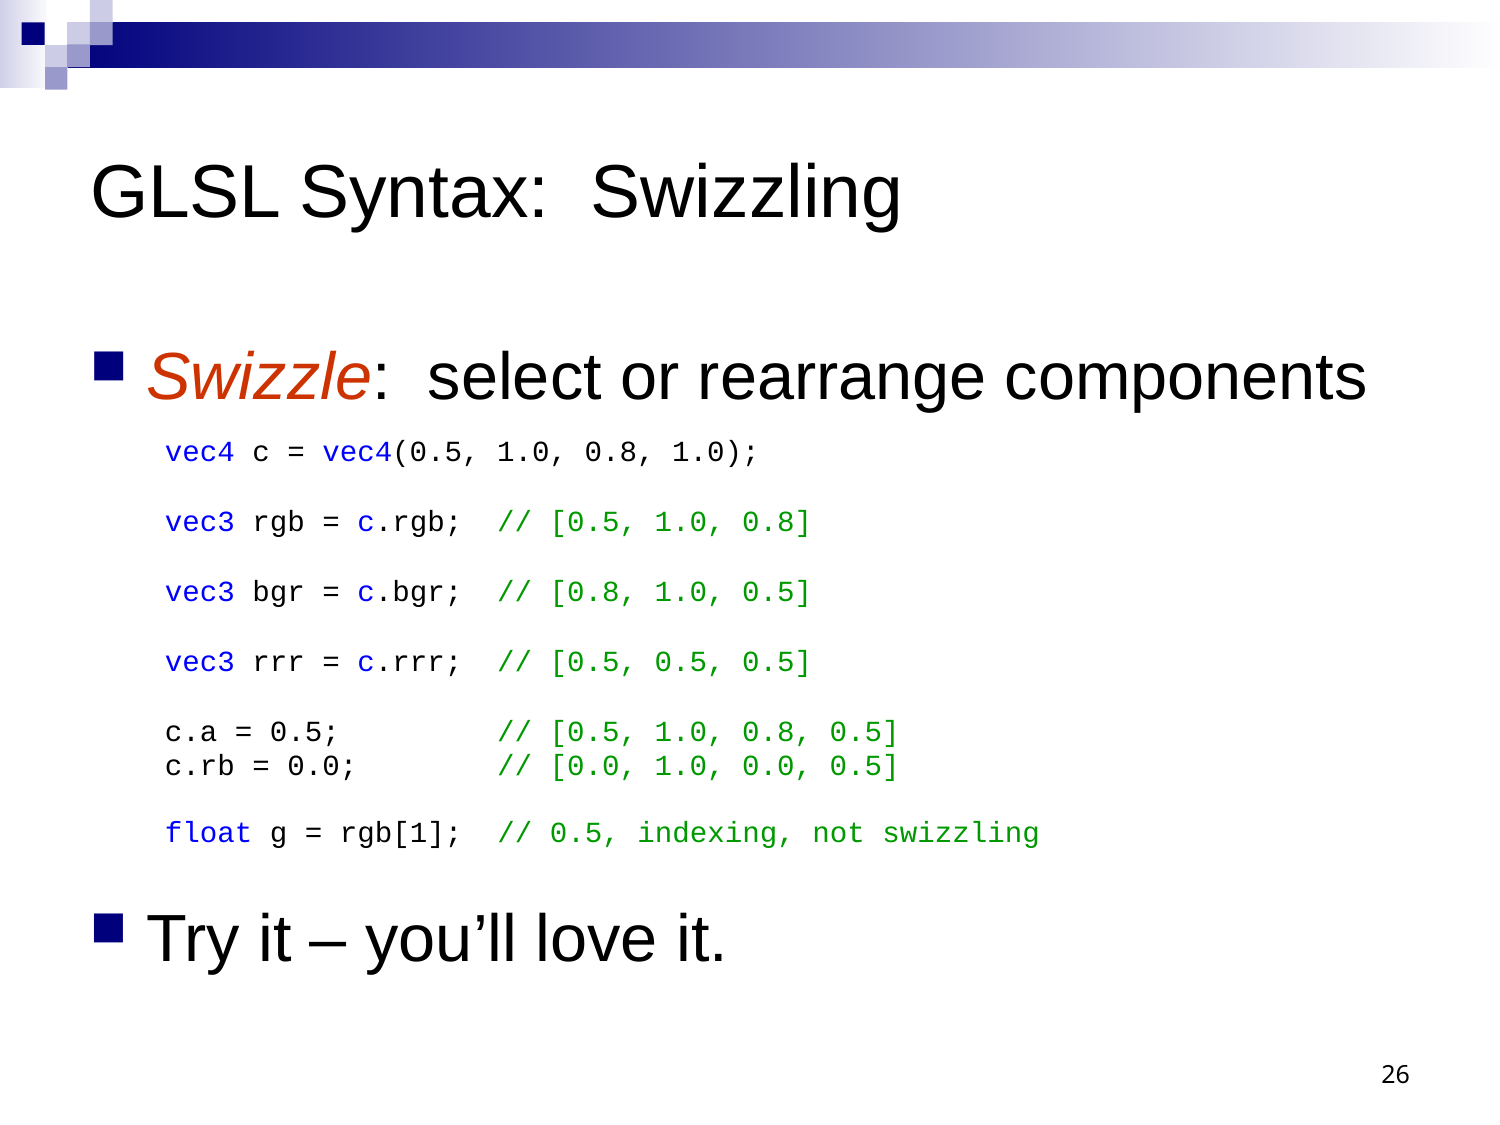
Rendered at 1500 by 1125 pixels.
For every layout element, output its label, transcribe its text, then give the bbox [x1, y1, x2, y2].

list Swizzle: select or rearrange components [75, 324, 1500, 425]
text_box Try it – you’ll love it. [74, 887, 1500, 988]
text_box vec4 c = vec4(0.5, 1.0, 0.8, 1.0); vec3 rgb = c.rgb; // [0.5, 1.0, 0.8] vec3 bgr = c.bgr; // [0.8, 1.0, 0.5] vec3 rrr = c.rrr; // [0.5, 0.5, 0.5] c.a = 0.5; // [0.5, 1.0, 0.8, 0.5] c.rb = 0.0; // [0.0, 1.0, 0.0, 0.5] float g = rgb[1]; // 0.5, indexing, not swizzling [149, 424, 1213, 863]
title GLSL Syntax: Swizzling [75, 75, 1425, 300]
slide_number 26 [1074, 1025, 1425, 1100]
